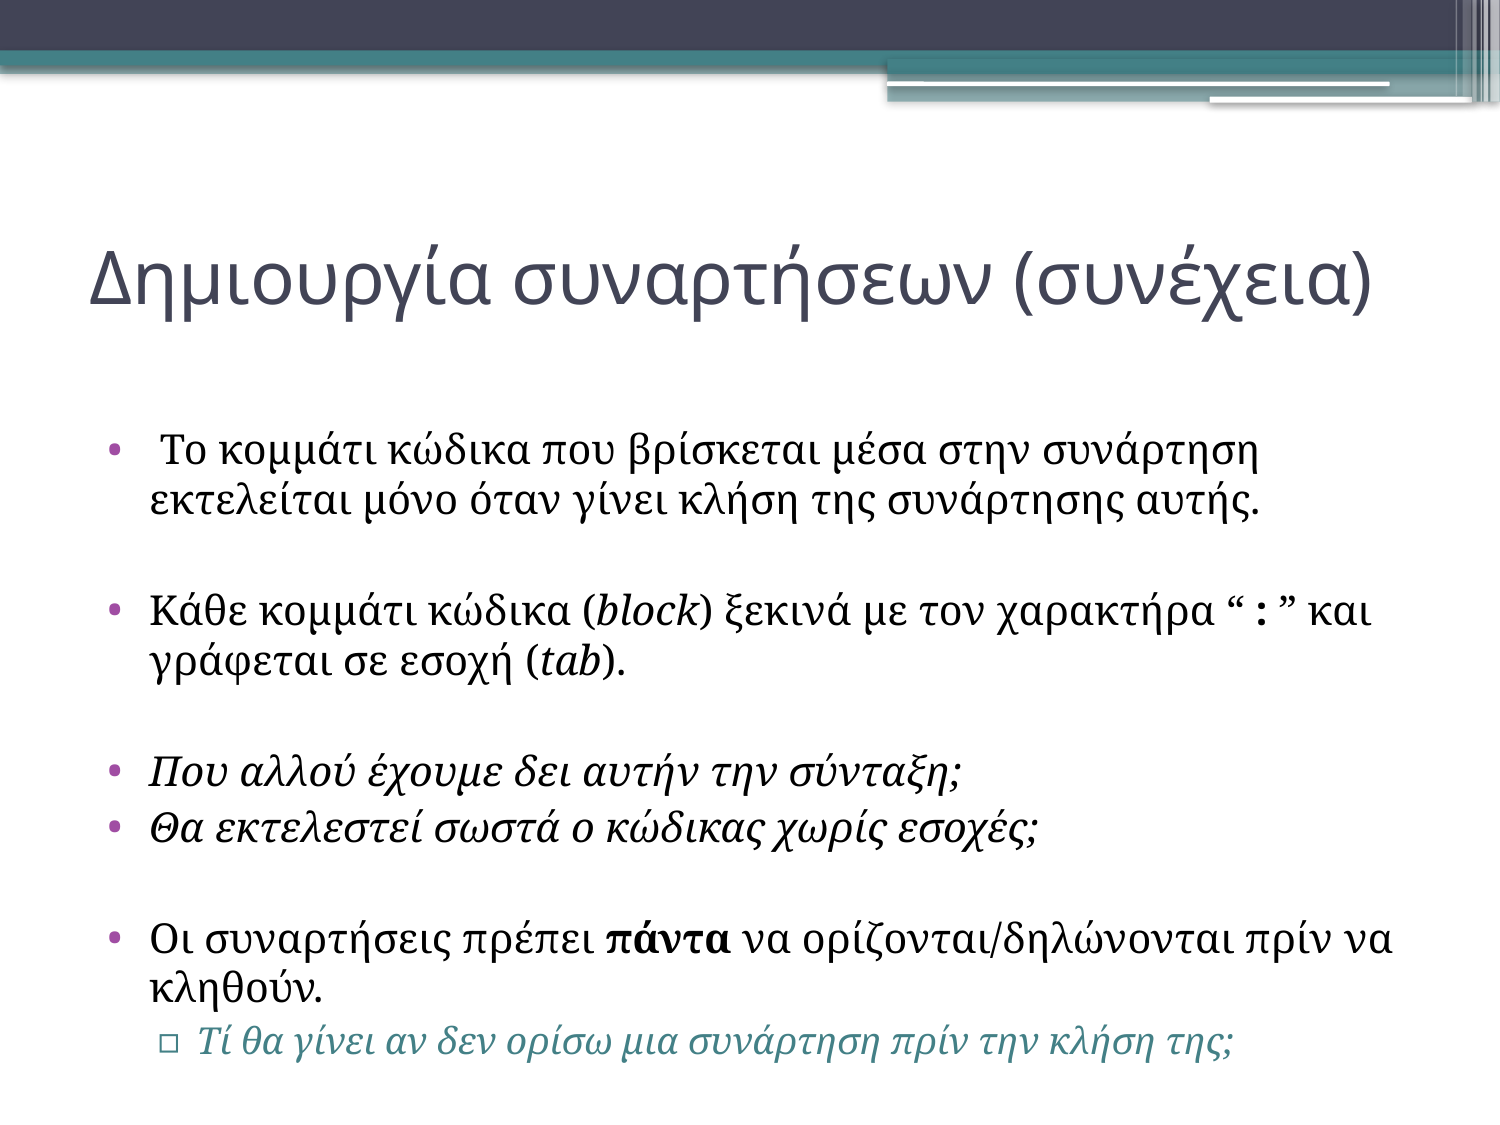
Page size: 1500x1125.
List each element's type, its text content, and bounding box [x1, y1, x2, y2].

list Το κομμάτι κώδικα που βρίσκεται μέσα στην συνάρτηση εκτελείται μόνο όταν γίνει κλήση της συνάρτησης αυτής. Κάθε κομμάτι κώδικα (block) ξεκινά με τον χαρακτήρα “ : ” και γράφεται σε εσοχή (tab). Που αλλού έχουμε δει αυτήν την σύνταξη; Θα εκτελεστεί σωστά ο κώδικας χωρίς εσοχές; Οι συναρτήσεις πρέπει πάντα να ορίζονται/δηλώνονται πρίν να κληθούν. Τί θα γίνει αν δεν ορίσω μια συνάρτηση πρίν την κλήση της; [75, 416, 1425, 1071]
title Δημιουργία συναρτήσεων (συνέχεια) [75, 187, 1471, 363]
